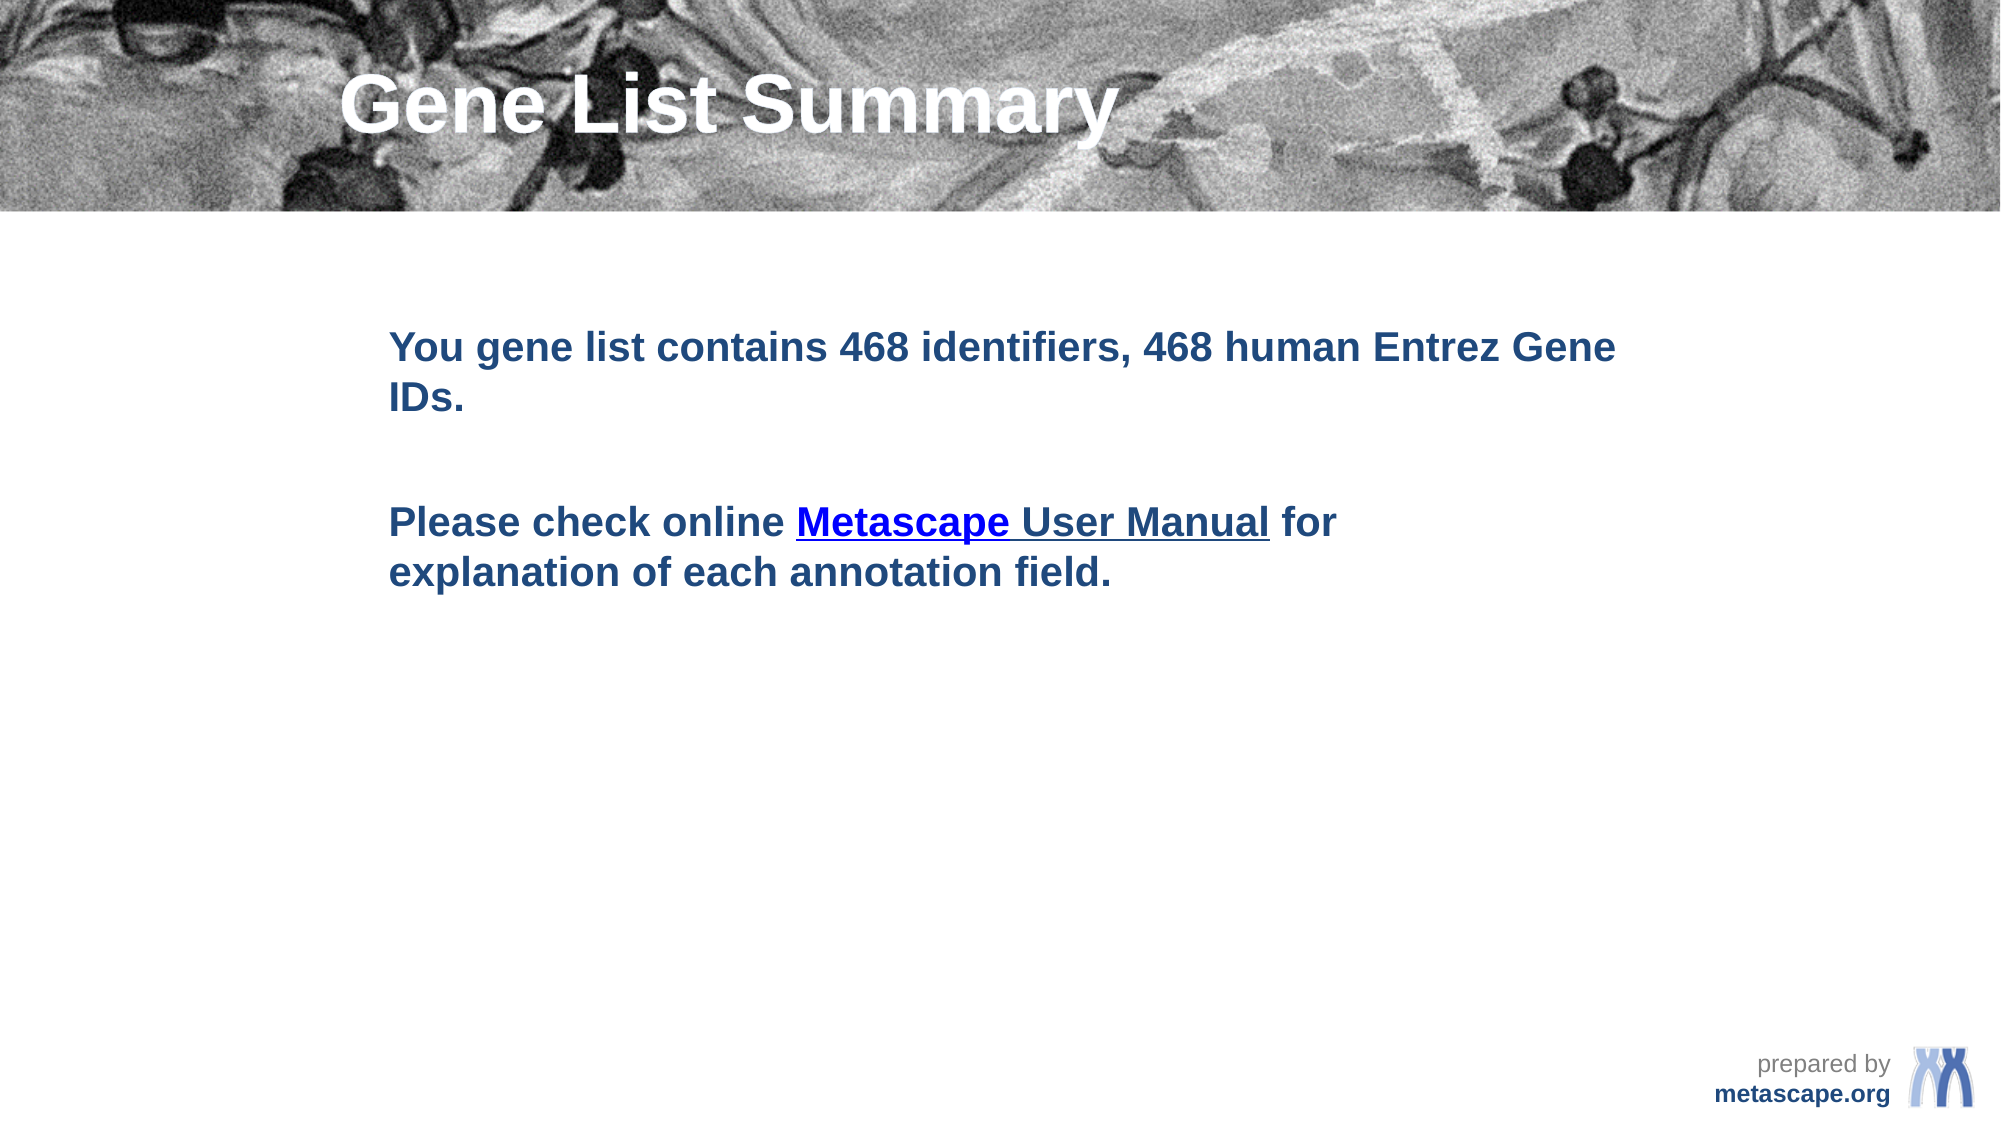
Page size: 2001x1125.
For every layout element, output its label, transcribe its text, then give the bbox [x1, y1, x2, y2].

text_box Please check online Metascape User Manual for explanation of each annotation field. [373, 487, 1526, 603]
text_box You gene list contains 468 identifiers, 468 human Entrez Gene IDs. [373, 311, 1647, 427]
title Gene List Summary [323, 11, 1226, 187]
picture [0, 0, 2001, 1125]
